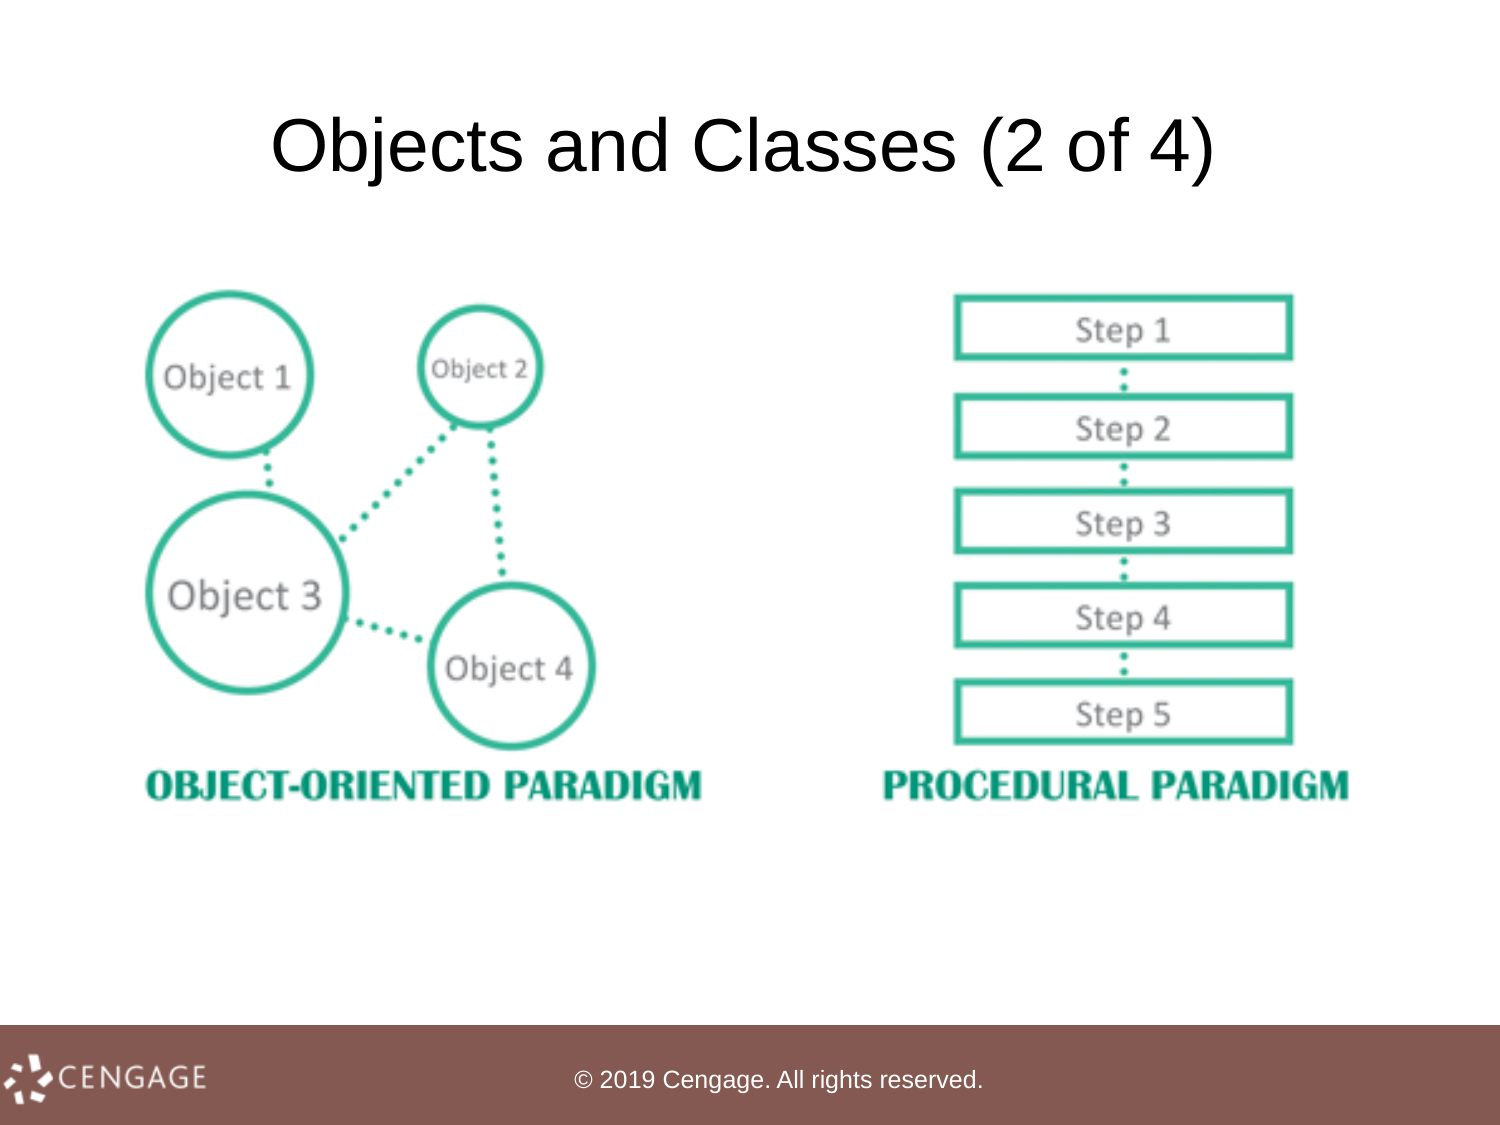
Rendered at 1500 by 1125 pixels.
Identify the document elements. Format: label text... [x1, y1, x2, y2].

picture [135, 287, 1365, 837]
title Objects and Classes (2 of 4) [85, 58, 1403, 224]
picture [0, 1051, 211, 1106]
